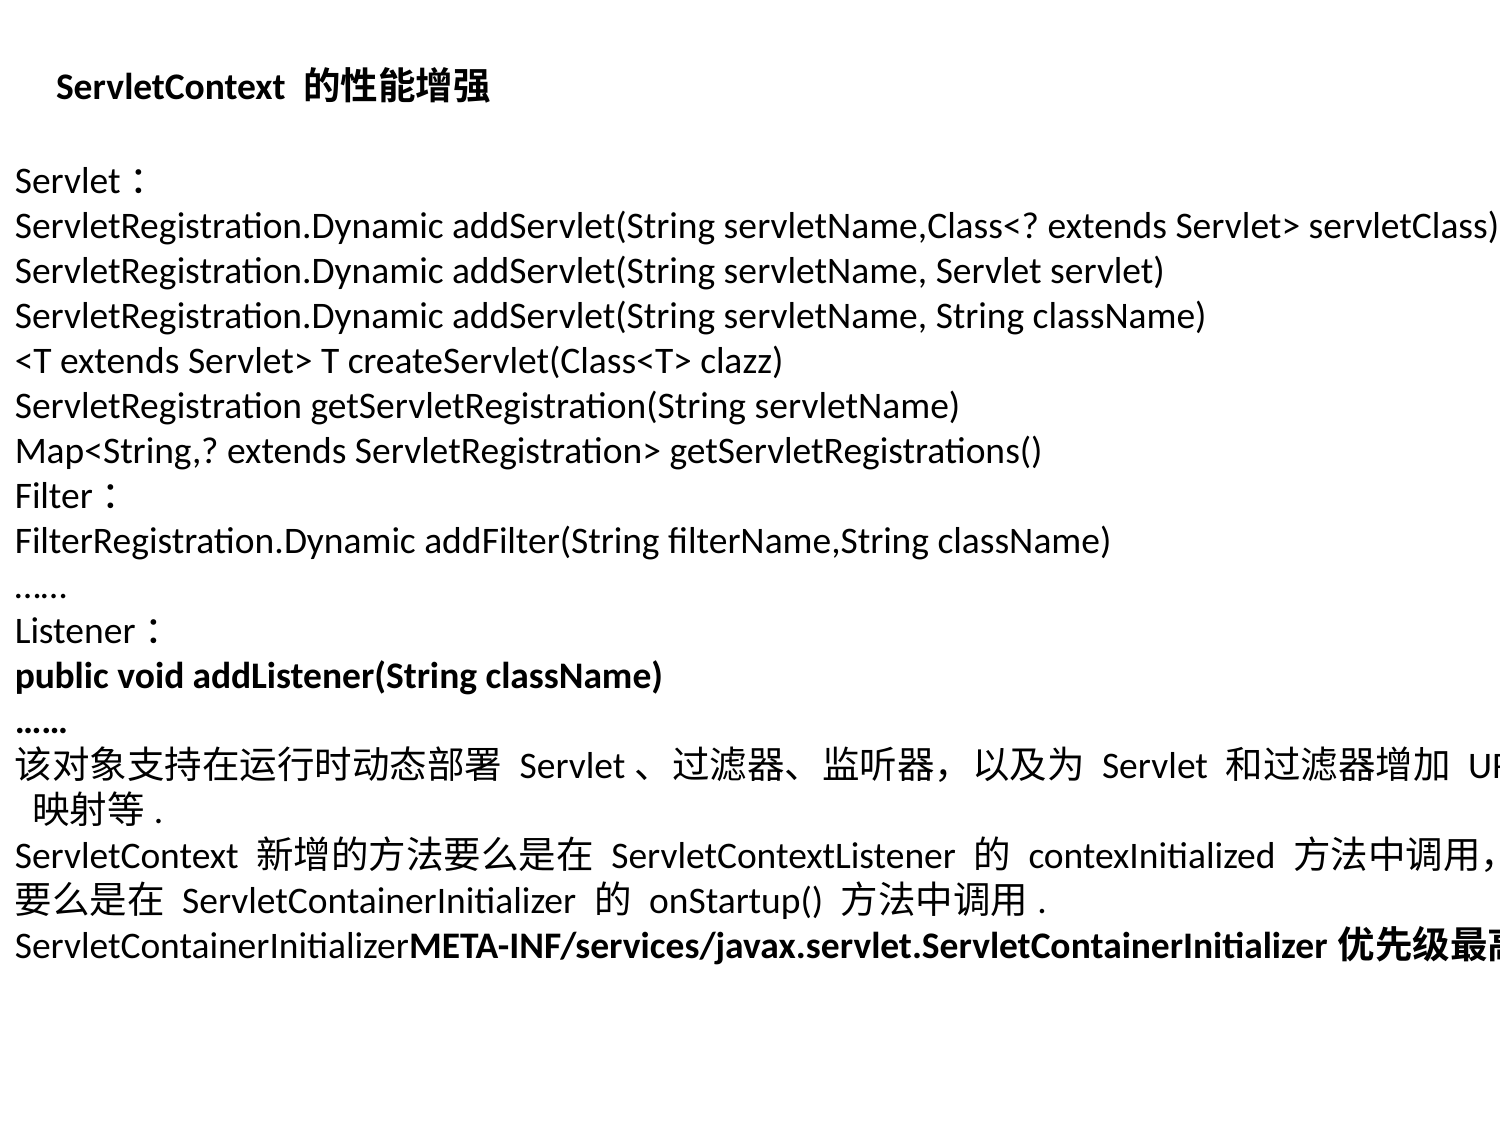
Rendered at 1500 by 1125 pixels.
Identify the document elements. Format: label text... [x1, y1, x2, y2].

text_box ServletContext 的性能增强 [41, 54, 709, 115]
text_box Servlet： ServletRegistration.Dynamic addServlet(String servletName,Class<? extends Servlet> servletClass) ServletRegistration.Dynamic addServlet(String servletName, Servlet servlet) ServletRegistration.Dynamic addServlet(String servletName, String className) <T extends Servlet> T createServlet(Class<T> clazz) ServletRegistration getServletRegistration(String servletName) Map<String,? extends ServletRegistration> getServletRegistrations() Filter： FilterRegistration.Dynamic addFilter(String filterName,String className) …… Listener： public void addListener(String className) …… 该对象支持在运行时动态部署 Servlet、过滤器、监听器，以及为 Servlet 和过滤器增加 URL 映射等. ServletContext 新增的方法要么是在 ServletContextListener 的 contexInitialized 方法中调用，要么是在 ServletContainerInitializer 的 onStartup() 方法中调用. ServletContainerInitializerMETA-INF/services/javax.servlet.ServletContainerInitializer优先级最高 [0, 148, 1500, 974]
